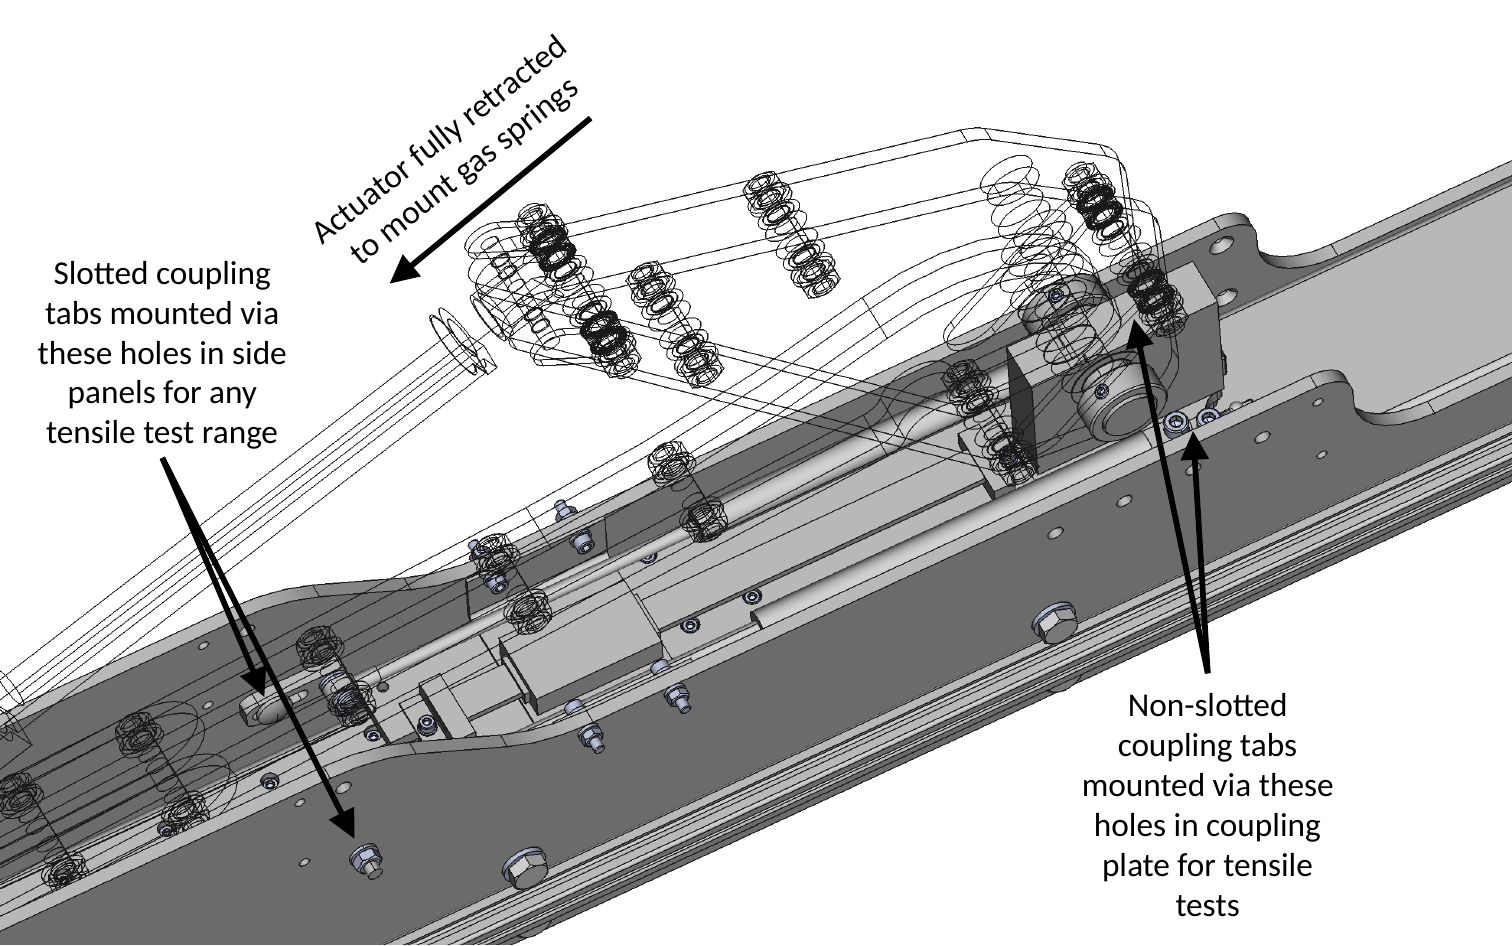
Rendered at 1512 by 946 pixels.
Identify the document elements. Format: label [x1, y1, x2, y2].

picture [0, 0, 1512, 946]
text_box [389, 117, 591, 284]
text_box [162, 460, 355, 839]
text_box [1133, 318, 1208, 674]
